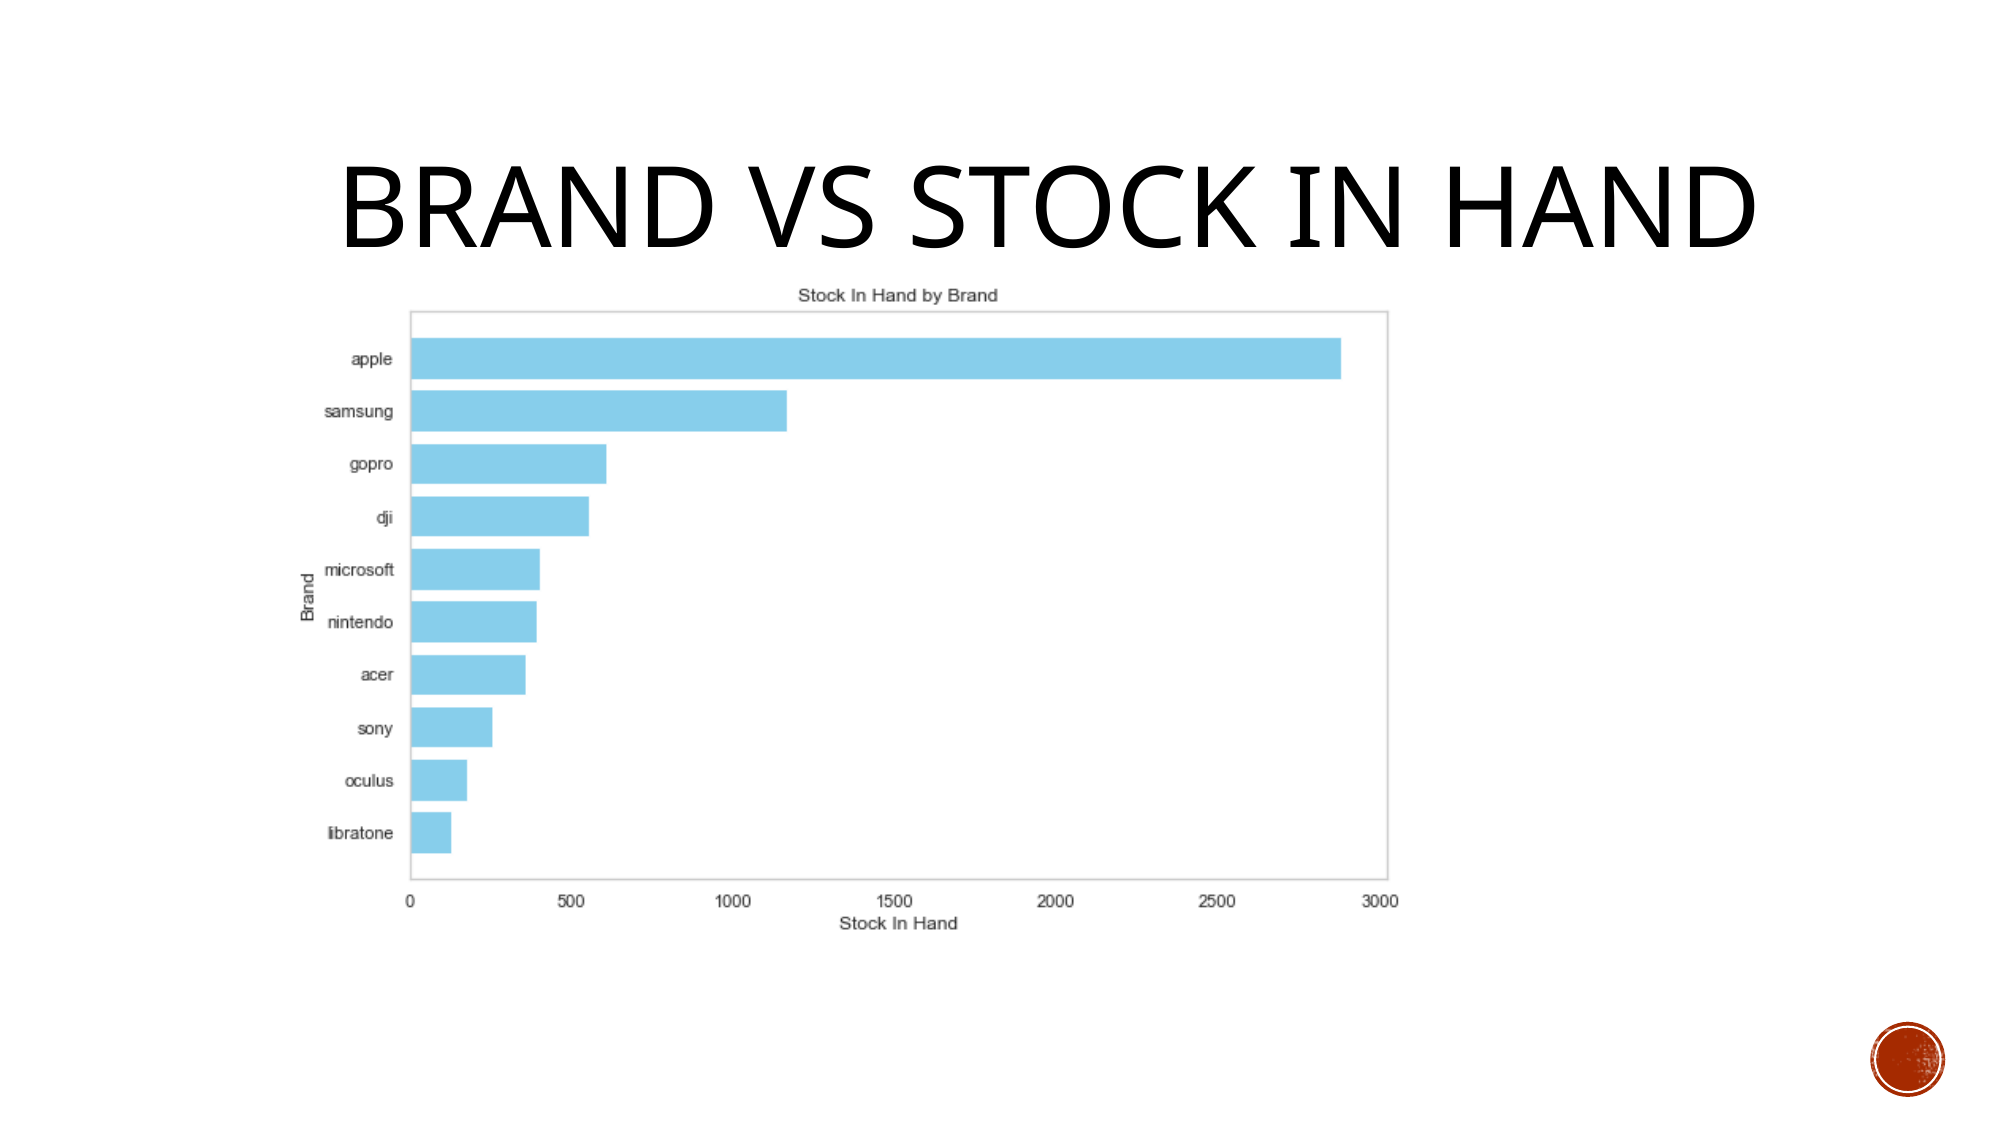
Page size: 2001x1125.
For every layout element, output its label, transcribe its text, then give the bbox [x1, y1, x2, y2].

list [292, 281, 1410, 943]
title Brand Vs Stock In Hand [175, 79, 1826, 344]
